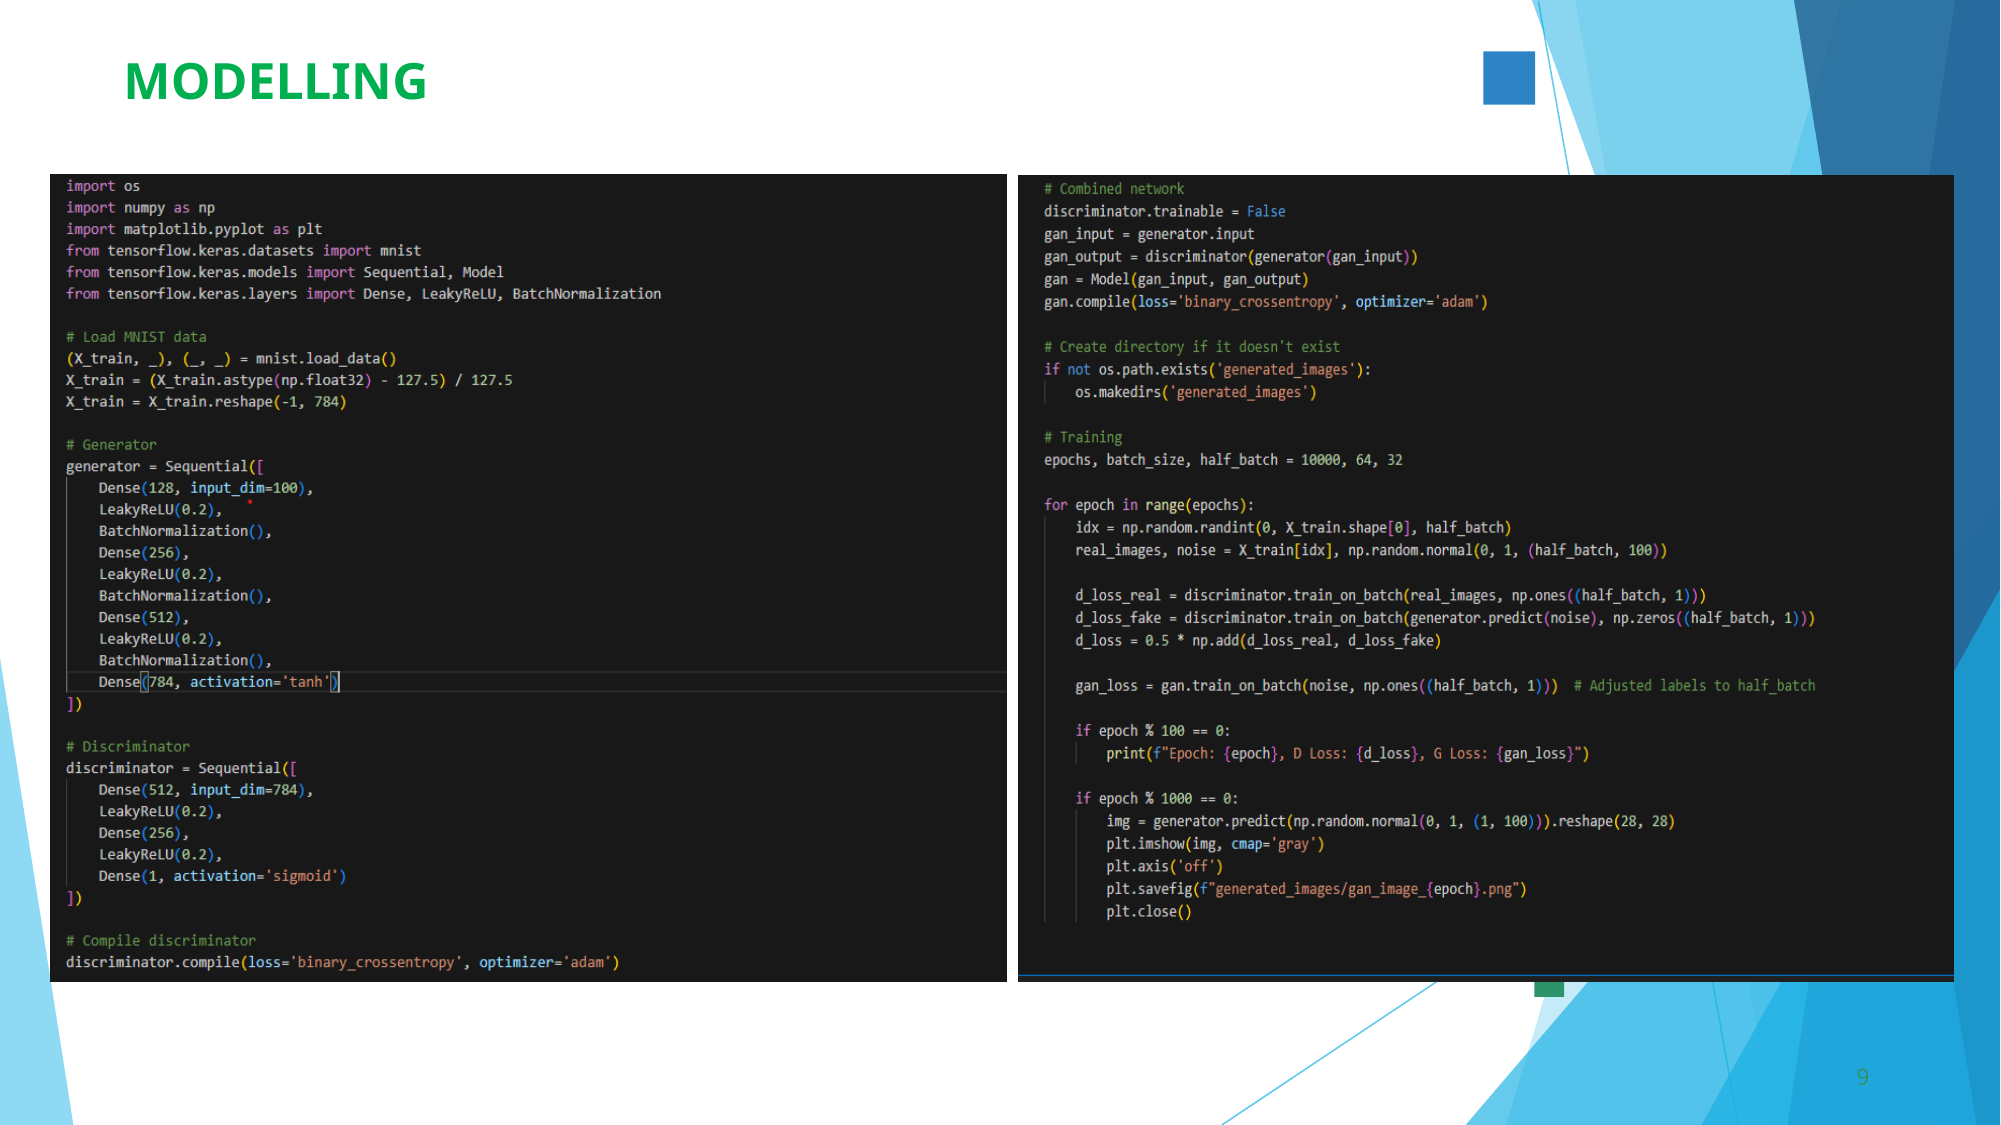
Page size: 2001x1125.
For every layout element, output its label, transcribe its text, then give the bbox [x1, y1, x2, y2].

text_box [1483, 51, 1536, 105]
text_box [1534, 991, 1565, 997]
picture [49, 174, 1007, 982]
text_box MODELLING [121, 47, 664, 110]
text_box 9 [1849, 1061, 1888, 1095]
picture [1018, 174, 1954, 982]
